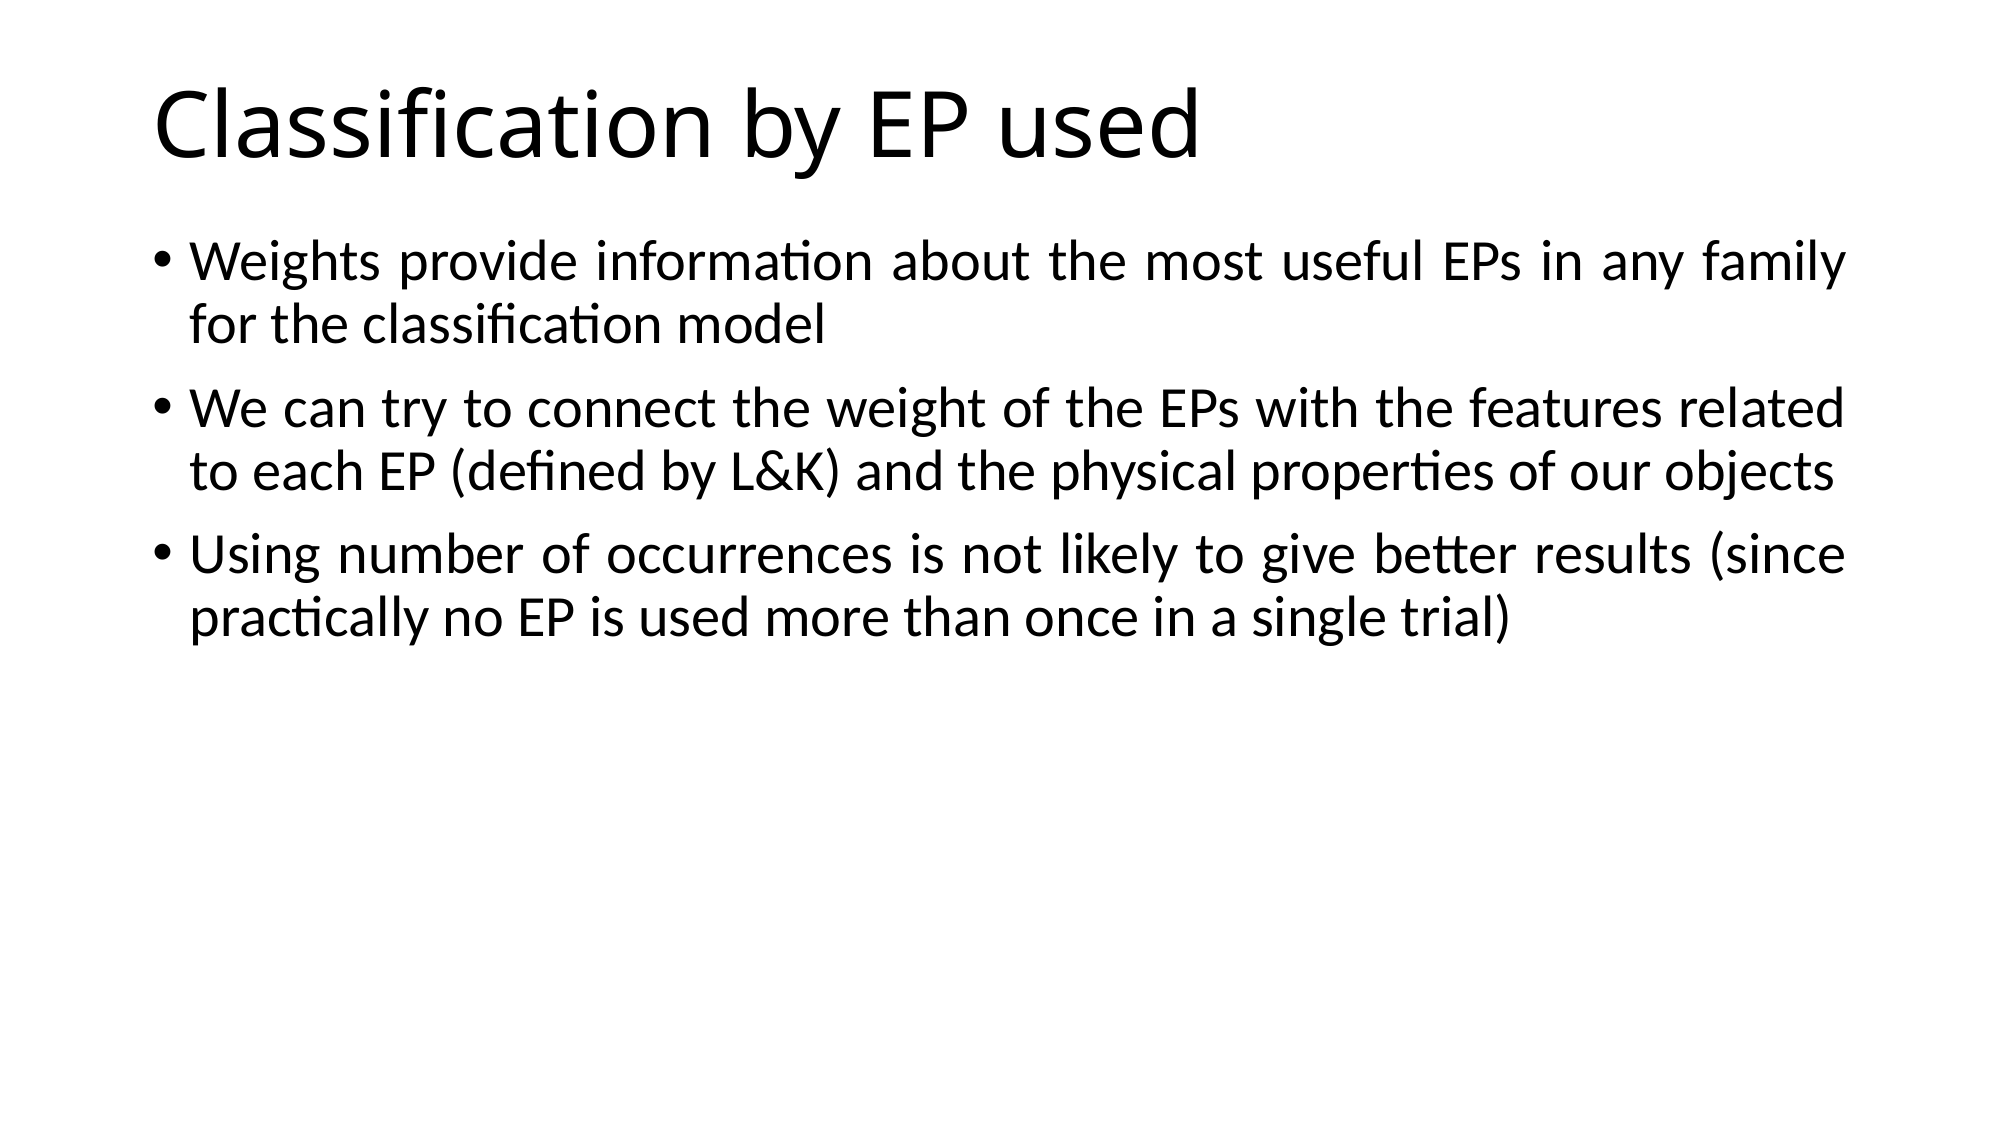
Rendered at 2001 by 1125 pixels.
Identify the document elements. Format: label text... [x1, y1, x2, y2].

list Weights provide information about the most useful EPs in any family for the classification model We can try to connect the weight of the EPs with the features related to each EP (defined by L&K) and the physical properties of our objects Using number of occurrences is not likely to give better results (since practically no EP is used more than once in a single trial) [137, 223, 1863, 1014]
title Classification by EP used [137, 59, 1863, 195]
